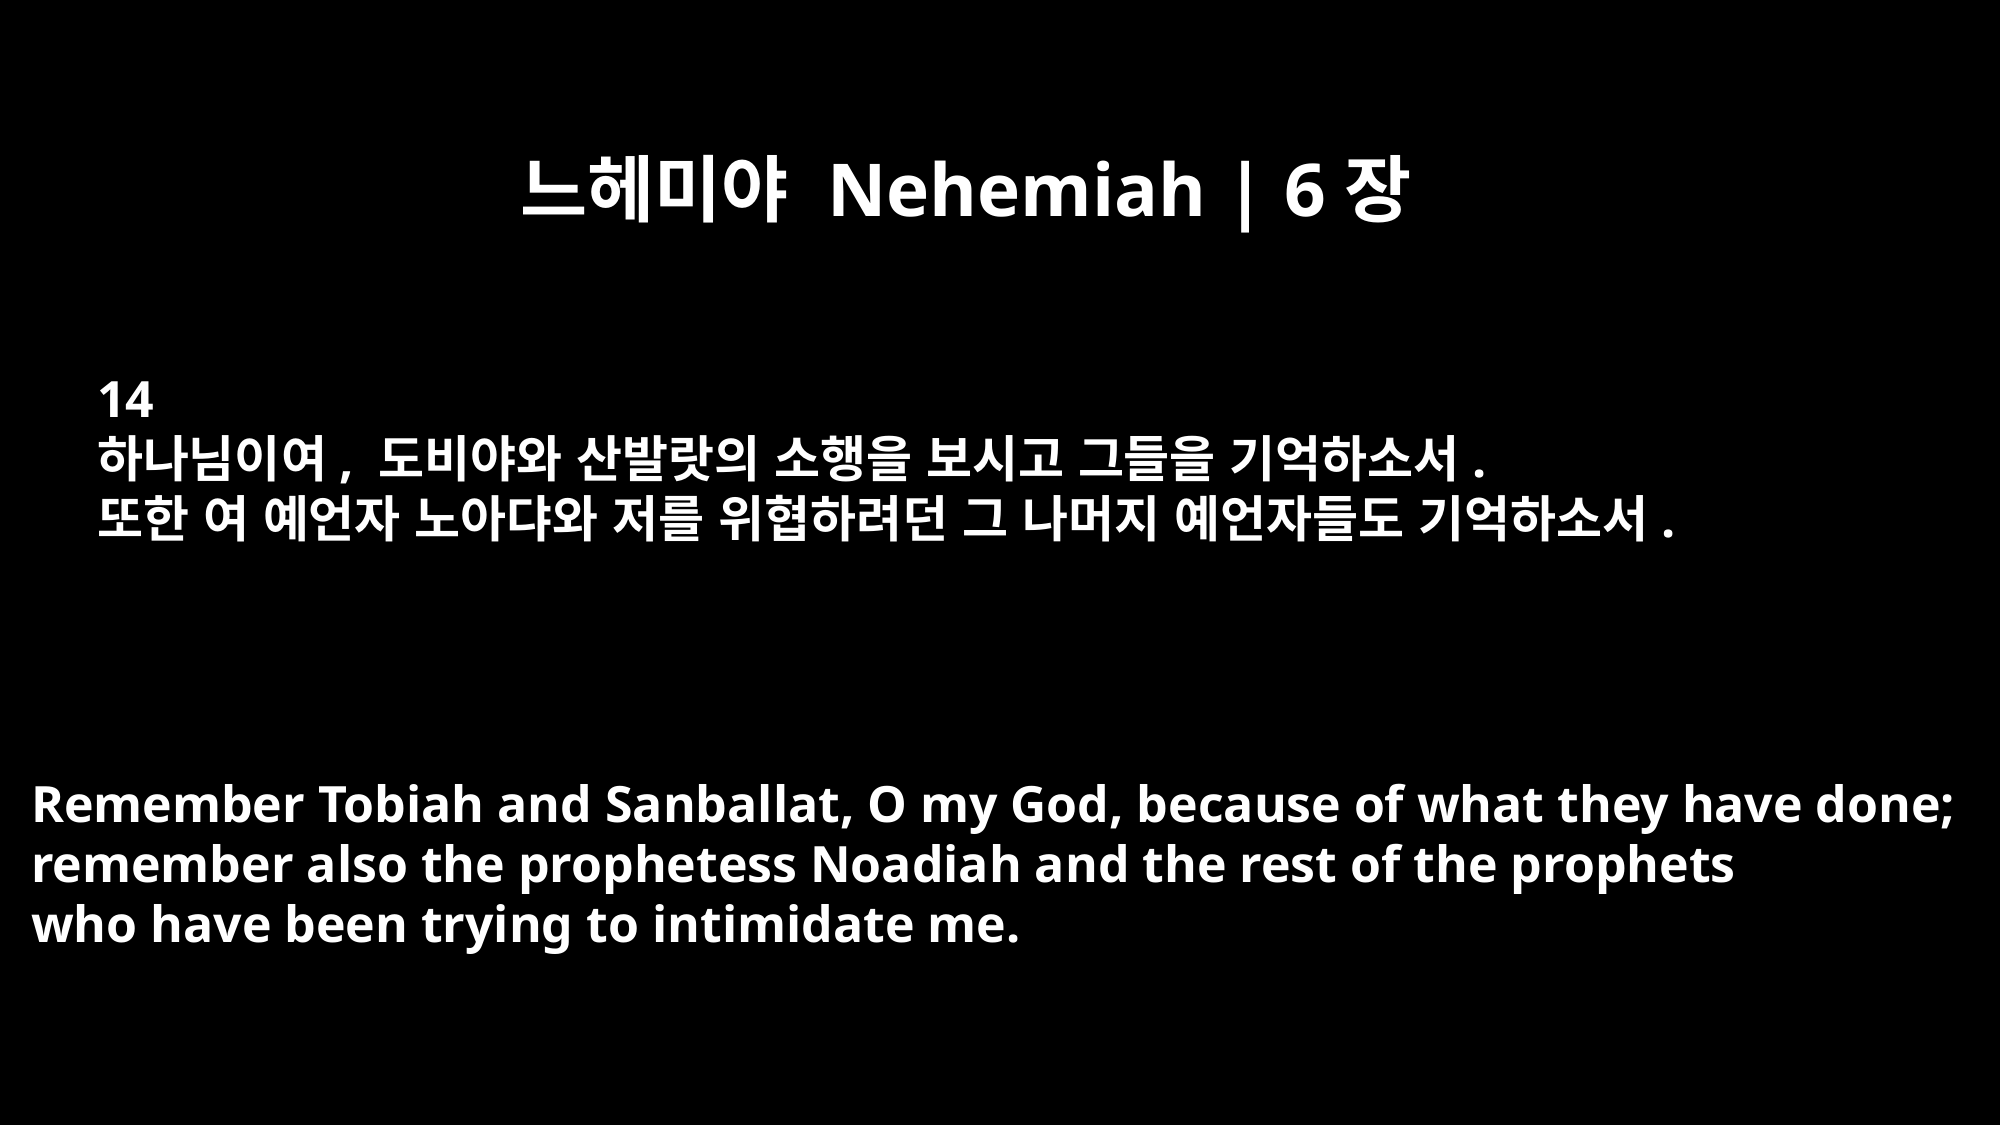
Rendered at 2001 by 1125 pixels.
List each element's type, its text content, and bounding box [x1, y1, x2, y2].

text_box 느헤미야 Nehemiah | 6장 [505, 136, 1427, 239]
text_box Remember Tobiah and Sanballat, O my God, because of what they have done; remember also the prophetess Noadiah and the rest of the prophets who have been trying to intimidate me. [16, 764, 1971, 960]
text_box 14 하나님이여, 도비야와 산발랏의 소행을 보시고 그들을 기억하소서. 또한 여 예언자 노아댜와 저를 위협하려던 그 나머지 예언자들도 기억하소서. [82, 359, 1691, 555]
